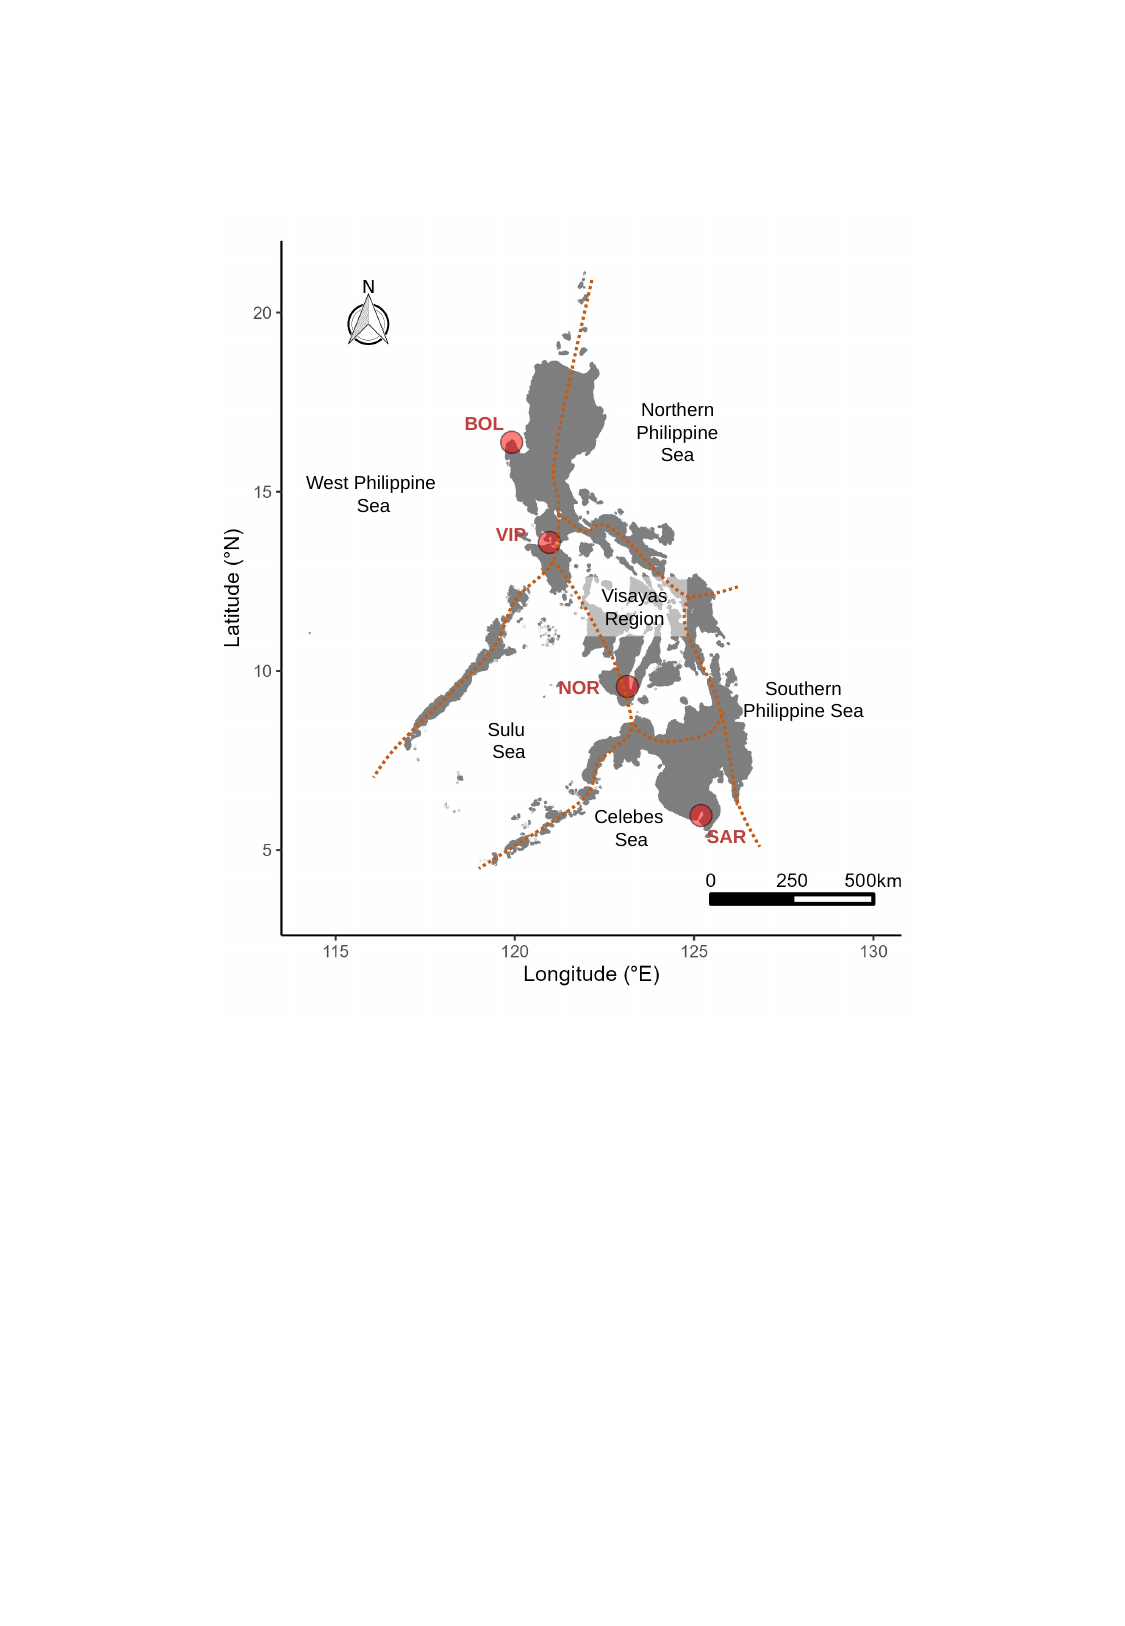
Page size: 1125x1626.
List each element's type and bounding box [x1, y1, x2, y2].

text_box [213, 214, 912, 1020]
